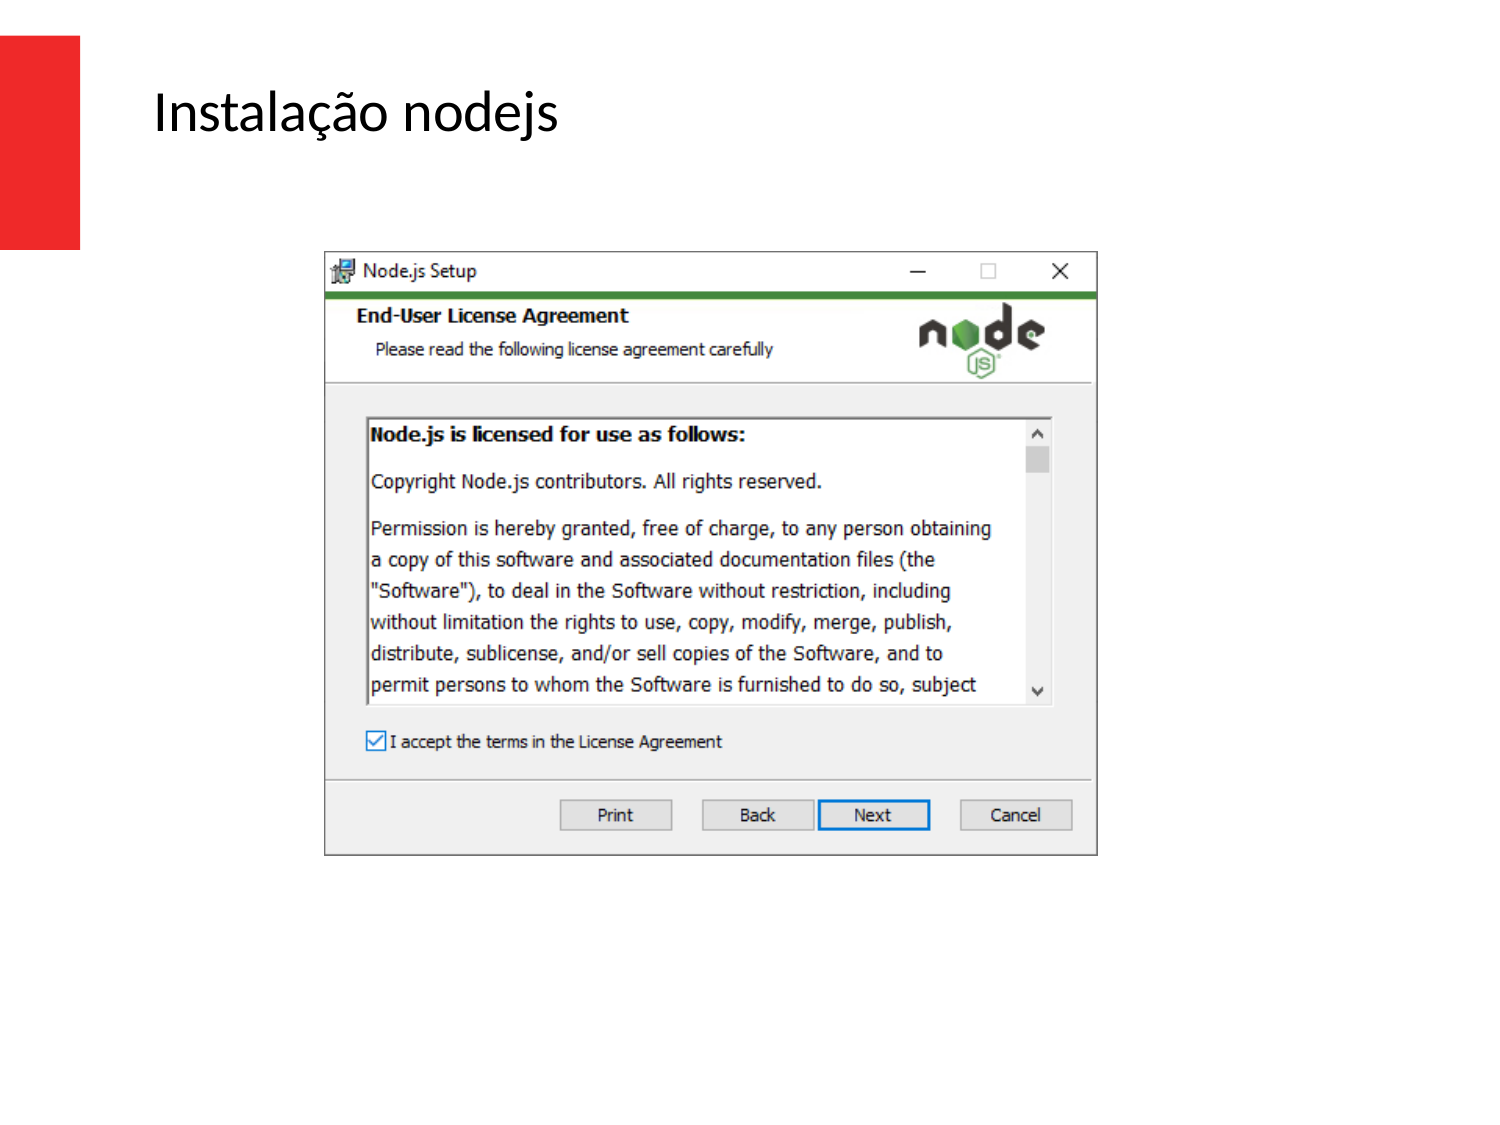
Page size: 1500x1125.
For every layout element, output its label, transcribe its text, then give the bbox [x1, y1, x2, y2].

picture [324, 251, 1098, 857]
text_box Instalação nodejs [151, 70, 565, 261]
